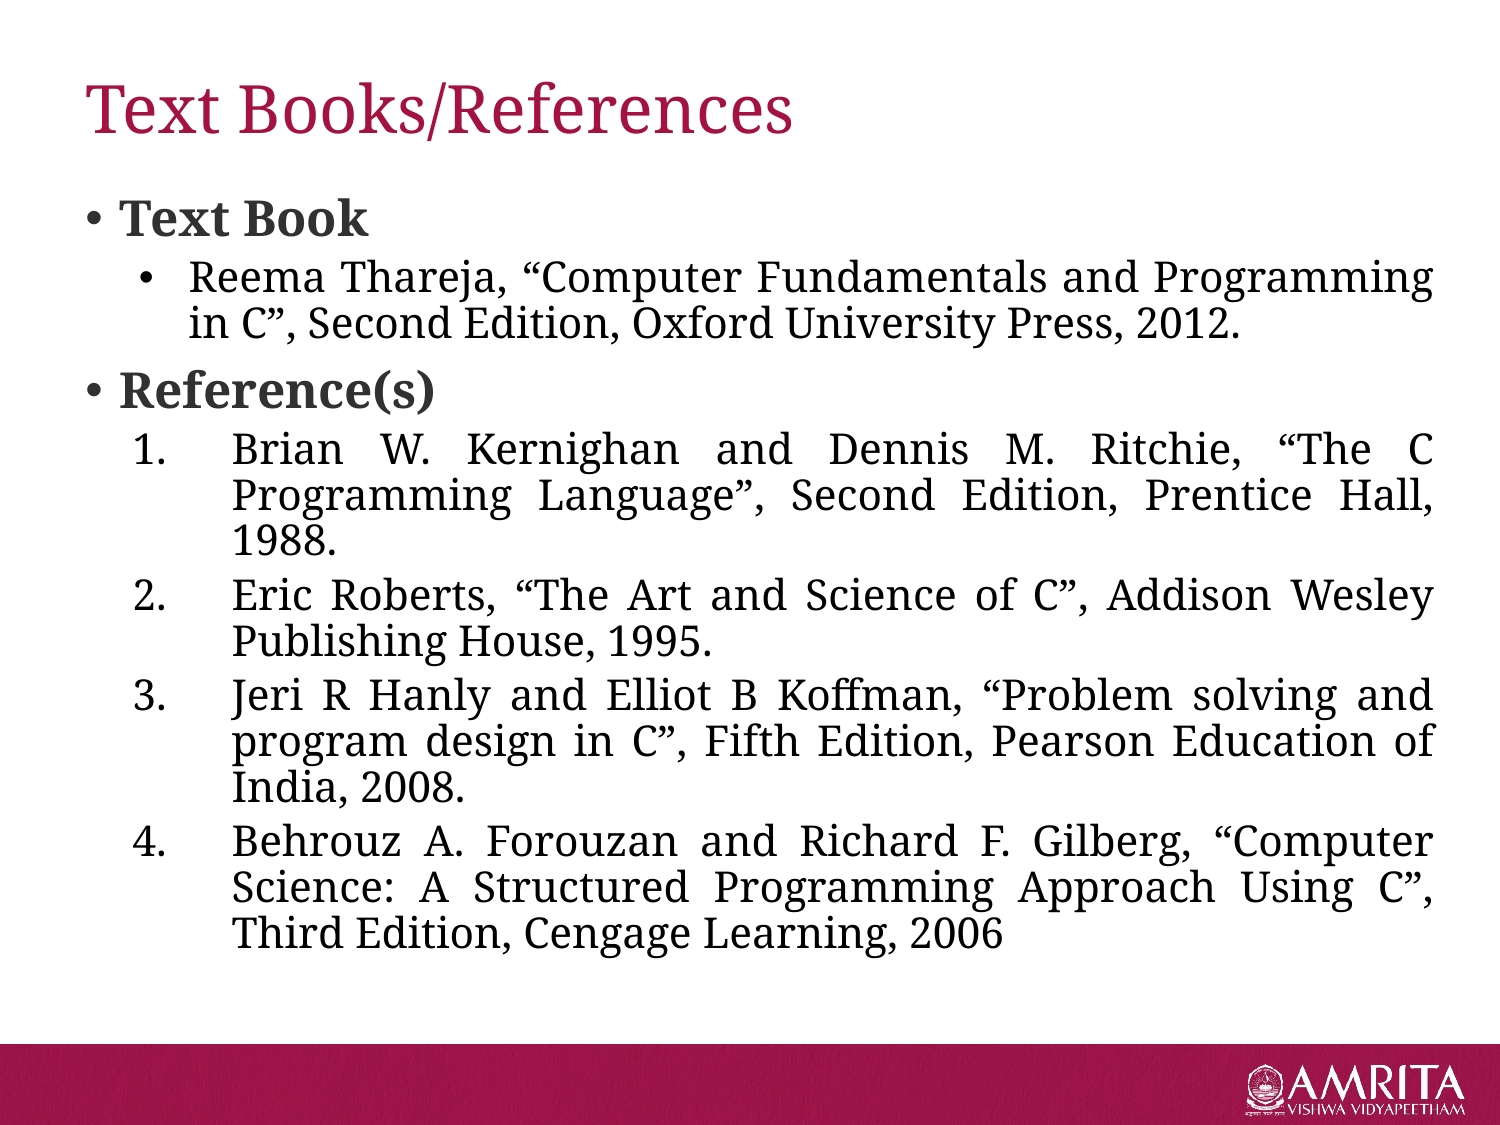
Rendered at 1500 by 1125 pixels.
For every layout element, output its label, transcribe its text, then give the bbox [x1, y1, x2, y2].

list Text Book Reema Thareja, “Computer Fundamentals and Programming in C”, Second Edition, Oxford University Press, 2012. Reference(s) Brian W. Kernighan and Dennis M. Ritchie, “The C Programming Language”, Second Edition, Prentice Hall, 1988. Eric Roberts, “The Art and Science of C”, Addison Wesley Publishing House, 1995. Jeri R Hanly and Elliot B Koffman, “Problem solving and program design in C”, Fifth Edition, Pearson Education of India, 2008. Behrouz A. Forouzan and Richard F. Gilberg, “Computer Science: A Structured Programming Approach Using C”, Third Edition, Cengage Learning, 2006 [70, 186, 1450, 992]
title Text Books/References [70, 57, 1450, 166]
picture [0, 1044, 1500, 1125]
